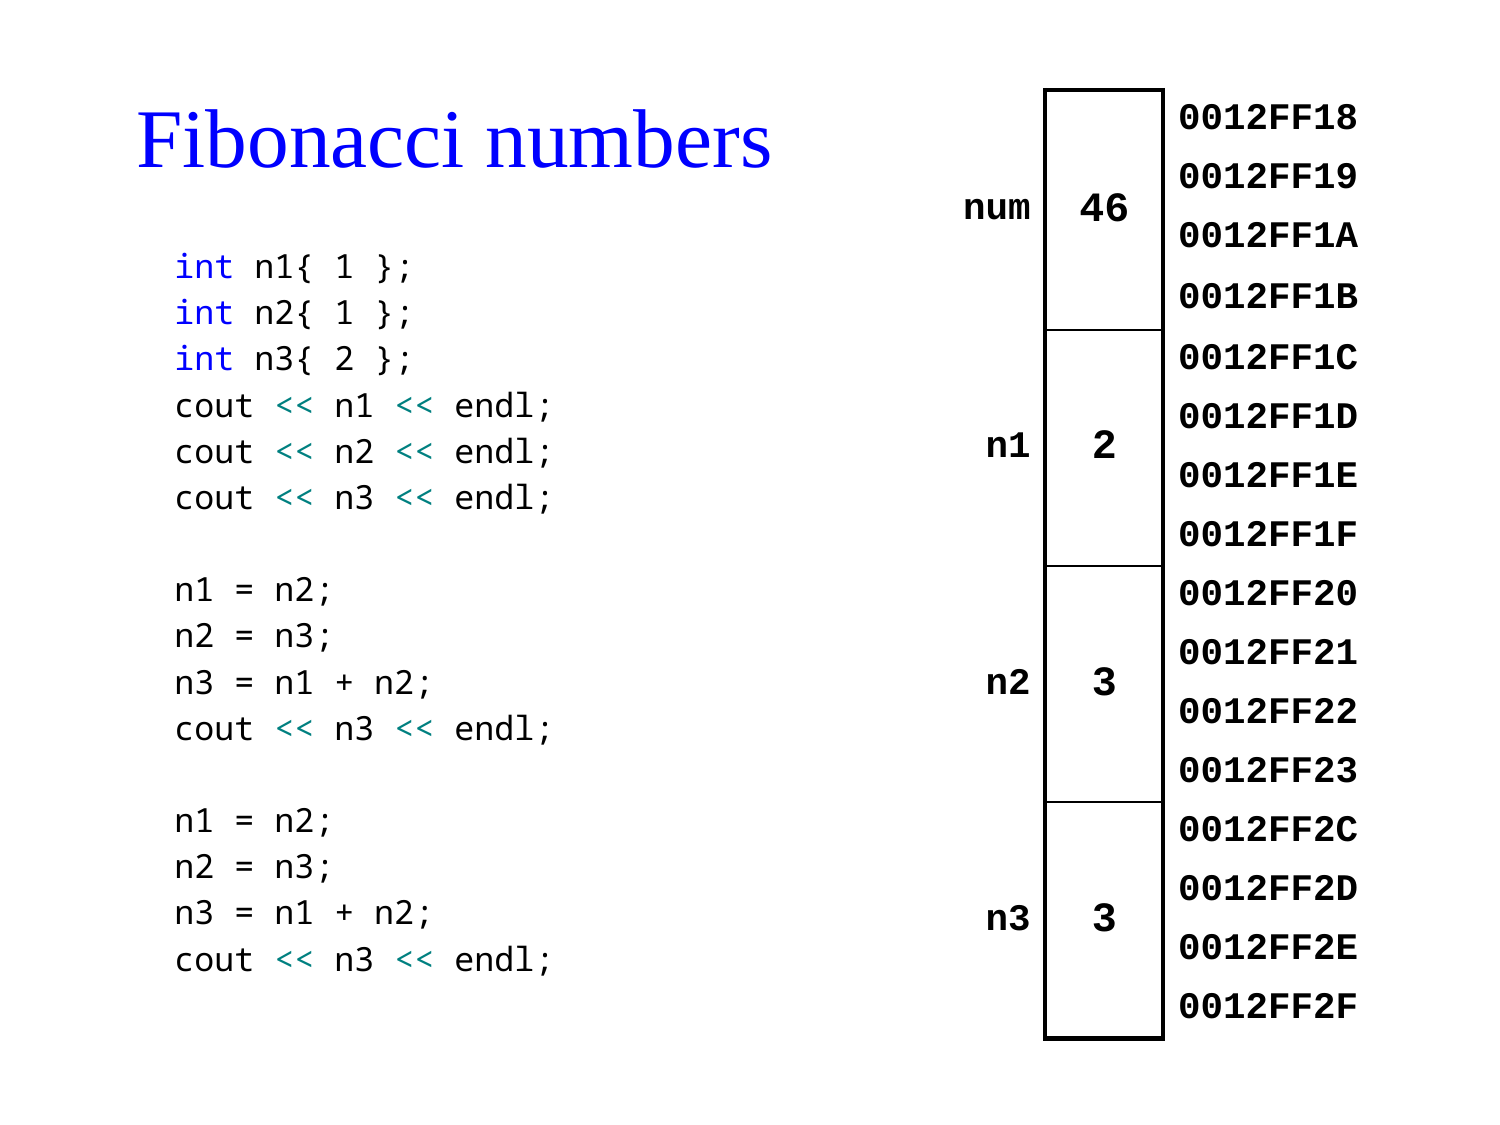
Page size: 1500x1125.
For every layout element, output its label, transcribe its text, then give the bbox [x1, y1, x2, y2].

table_header num [927, 90, 1043, 330]
list int n1{ 1 }; int n2{ 1 }; int n3{ 2 }; cout << n1 << endl; cout << n2 << endl; cout << n3 << endl; n1 = n2; n2 = n3; n3 = n1 + n2; cout << n3 << endl; n1 = n2; n2 = n3; n3 = n1 + n2; cout << n3 << endl; [159, 237, 574, 1006]
table_cell 0012FF1E [1165, 448, 1400, 507]
table_cell 0012FF1D [1165, 389, 1400, 448]
title Fibonacci numbers [100, 60, 810, 209]
table_cell 0012FF2F [1165, 979, 1400, 1038]
table_cell 3 [1047, 803, 1161, 1036]
table_cell 0012FF1B [1165, 267, 1400, 330]
table_cell 0012FF23 [1165, 743, 1400, 802]
table_header 0012FF18 [1165, 90, 1400, 149]
table_cell n3 [927, 802, 1043, 1038]
table_cell 2 [1047, 331, 1161, 565]
table_cell 0012FF2C [1165, 802, 1400, 861]
table_cell n1 [927, 330, 1043, 566]
table_cell 0012FF1C [1165, 330, 1400, 389]
table_cell 0012FF19 [1165, 149, 1400, 208]
table_cell 0012FF2E [1165, 920, 1400, 979]
table_cell n2 [927, 566, 1043, 802]
table_cell 0012FF20 [1165, 566, 1400, 625]
table_header 46 [1047, 92, 1161, 329]
table_cell 0012FF2D [1165, 861, 1400, 920]
table_cell 0012FF21 [1165, 625, 1400, 684]
table_cell 3 [1047, 567, 1161, 801]
table_cell 0012FF1F [1165, 507, 1400, 566]
table_cell 0012FF22 [1165, 684, 1400, 743]
table_cell 0012FF1A [1165, 208, 1400, 267]
